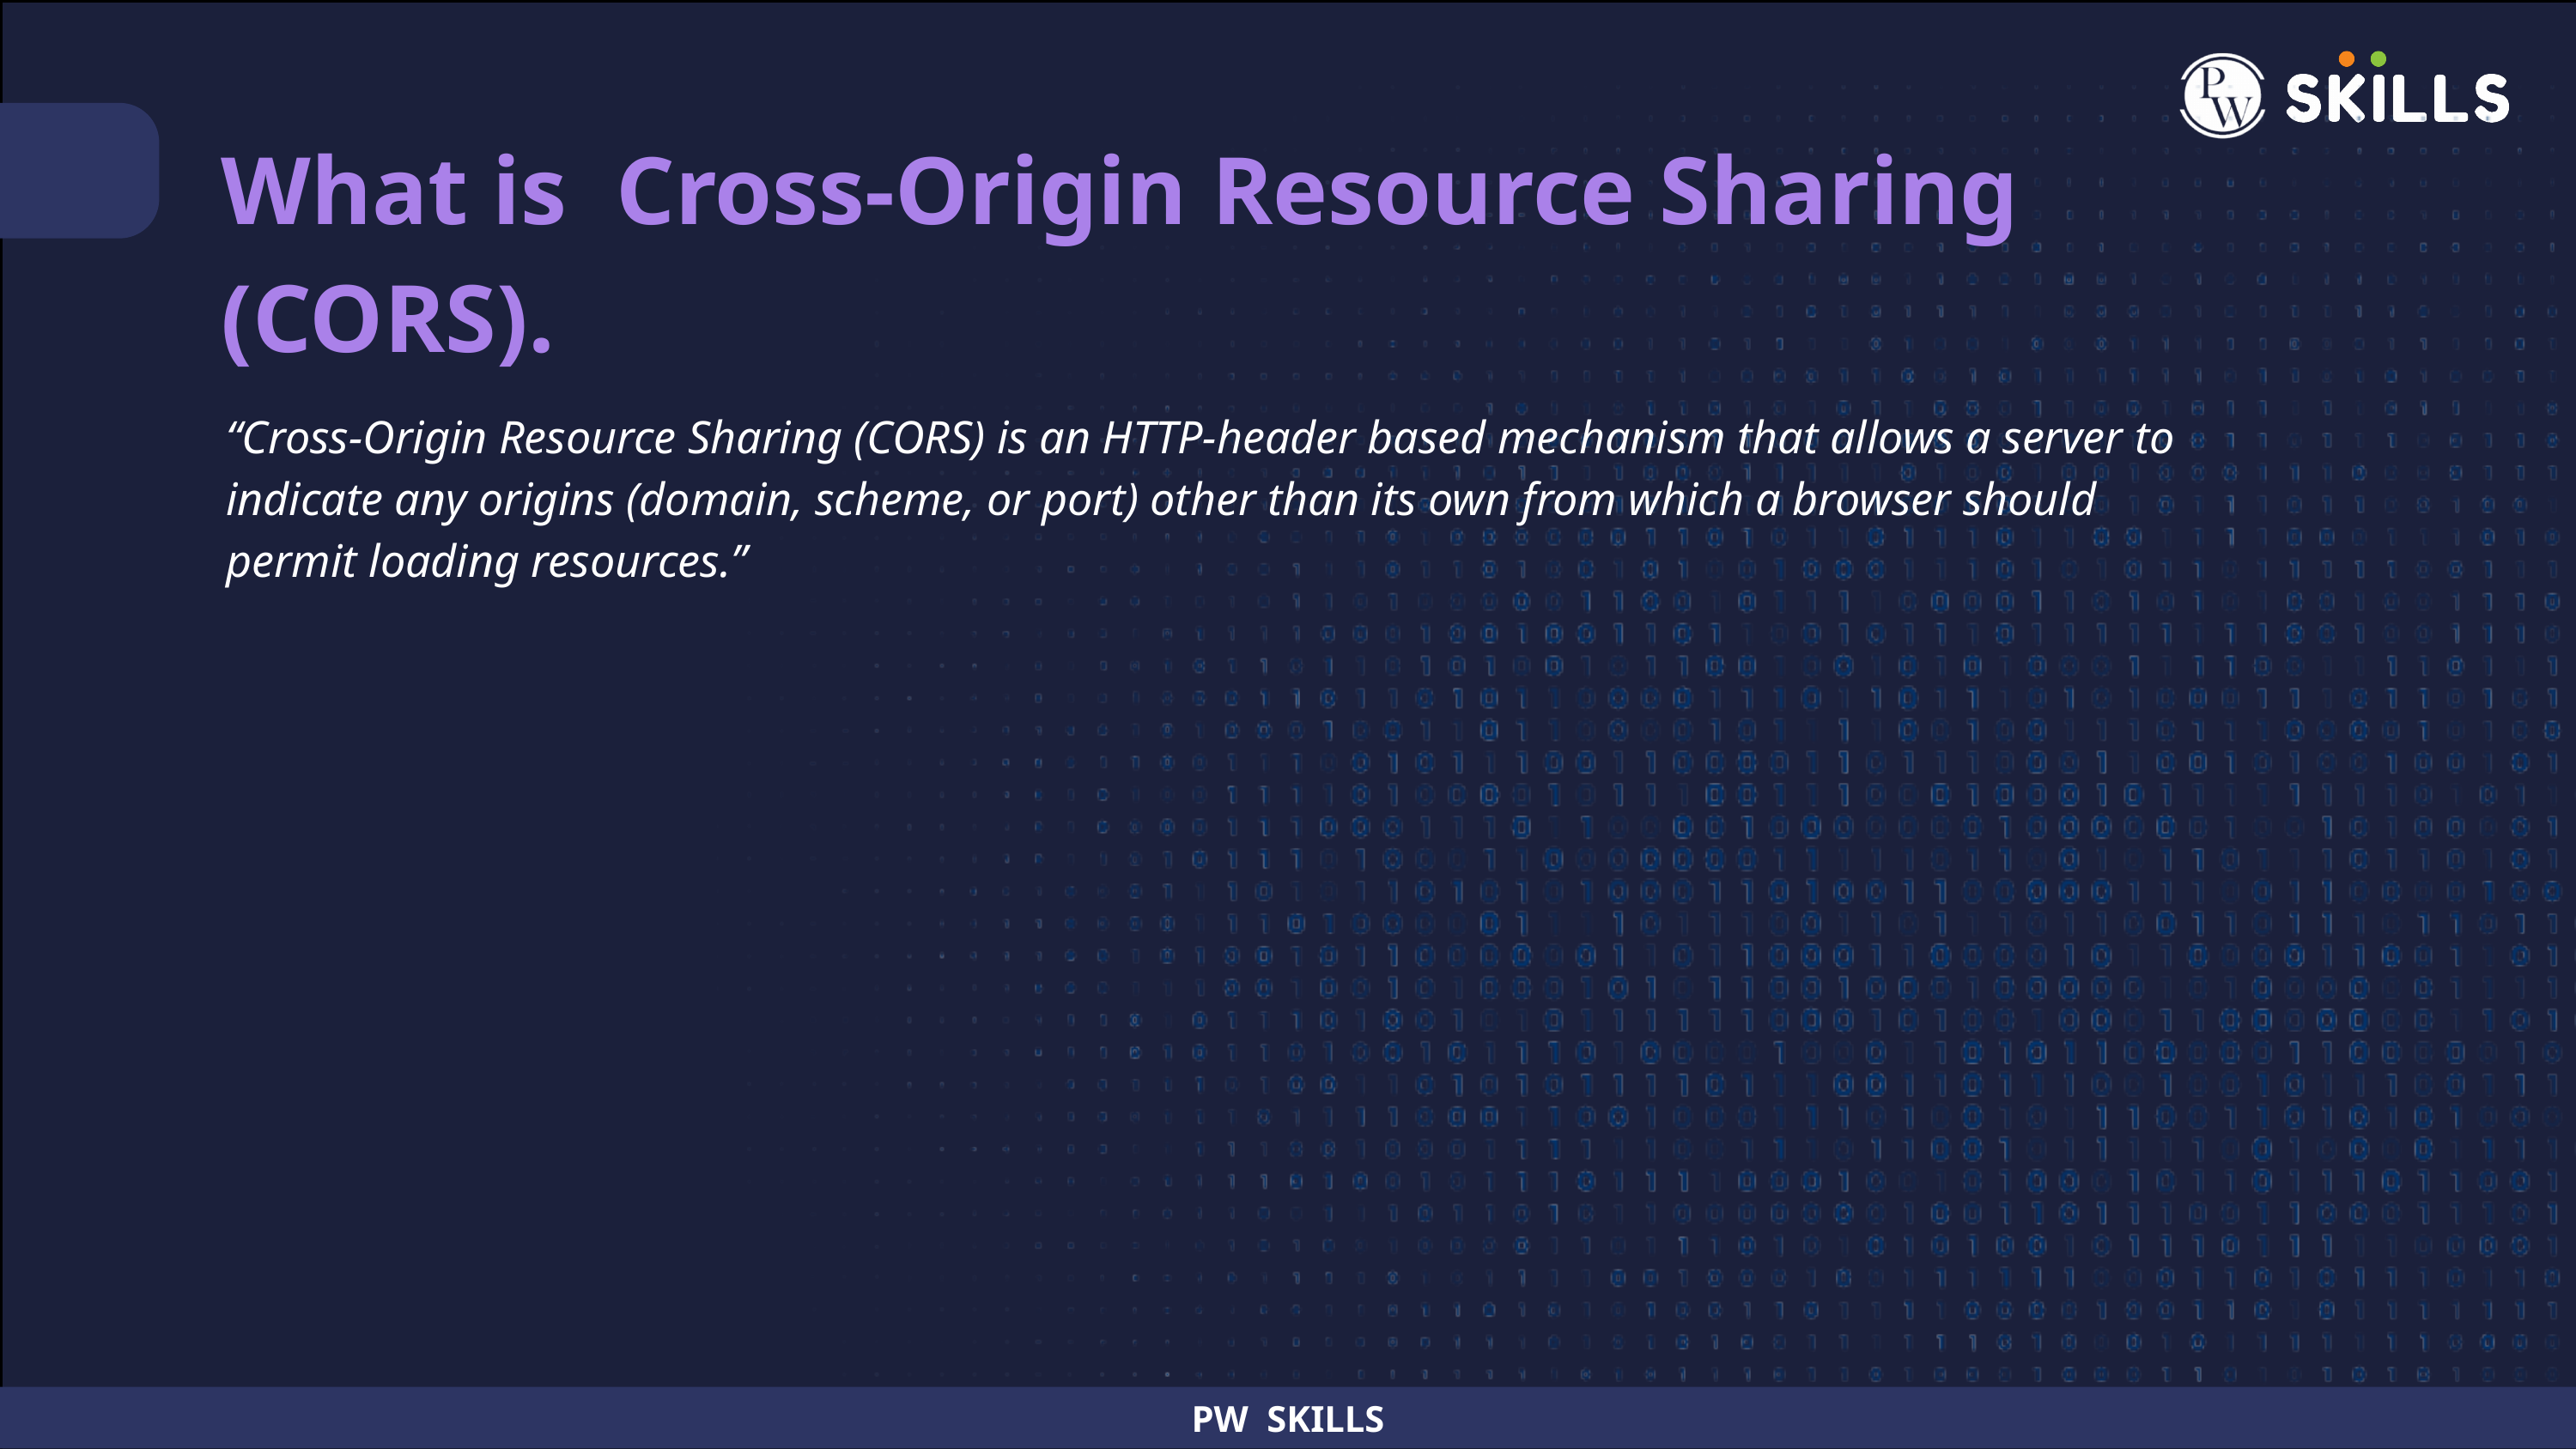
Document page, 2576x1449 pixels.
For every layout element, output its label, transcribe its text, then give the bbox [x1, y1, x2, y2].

text_box “Cross-Origin Resource Sharing (CORS) is an HTTP-header based mechanism that allows a server to indicate any origins (domain, scheme, or port) other than its own from which a browser should permit loading resources.” [213, 388, 2205, 599]
text_box [0, 102, 160, 239]
picture [716, 0, 2576, 1385]
text_box What is Cross-Origin Resource Sharing (CORS). [221, 114, 2171, 388]
